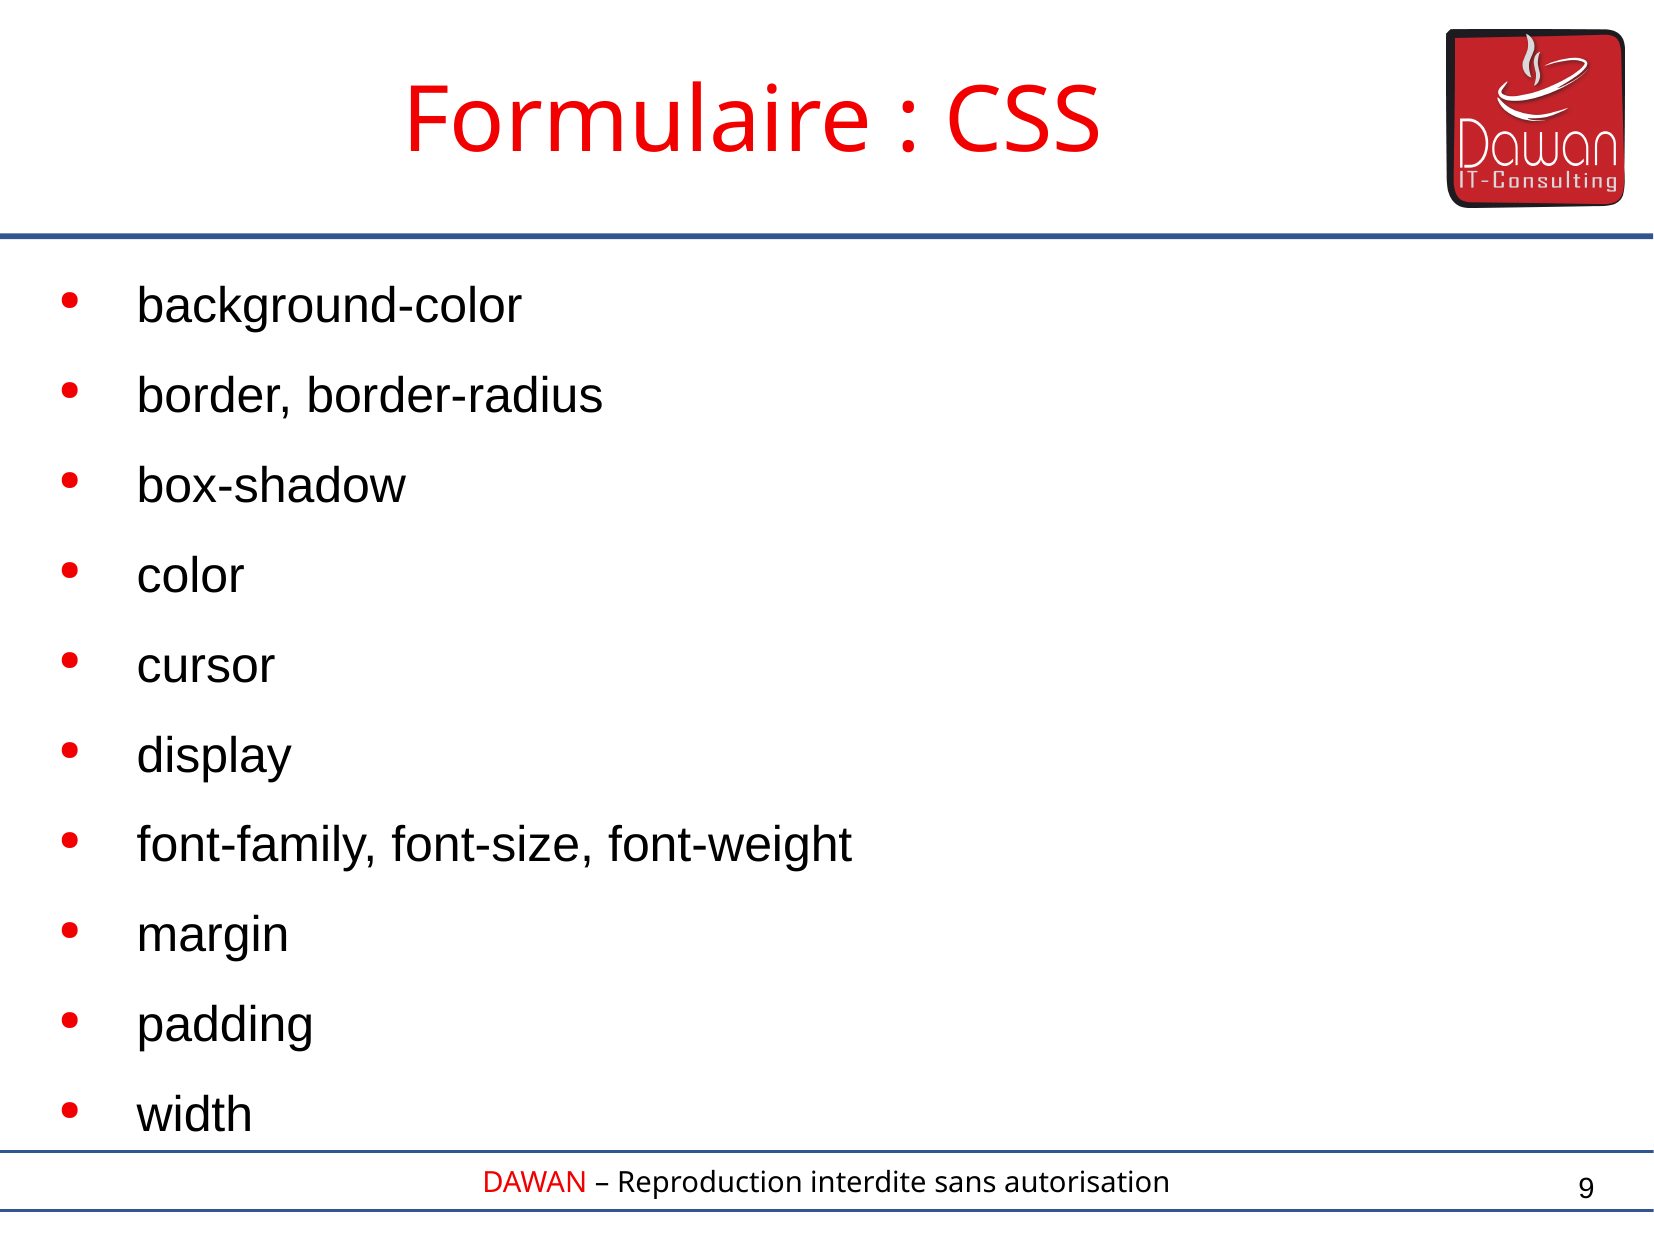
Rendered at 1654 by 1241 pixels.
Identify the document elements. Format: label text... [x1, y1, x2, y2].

list background-color border, border-radius box-shadow color cursor display font-family, font-size, font-weight margin padding width [59, 182, 1595, 1241]
picture [1447, 29, 1625, 208]
title Formulaire : CSS [59, 24, 1447, 182]
